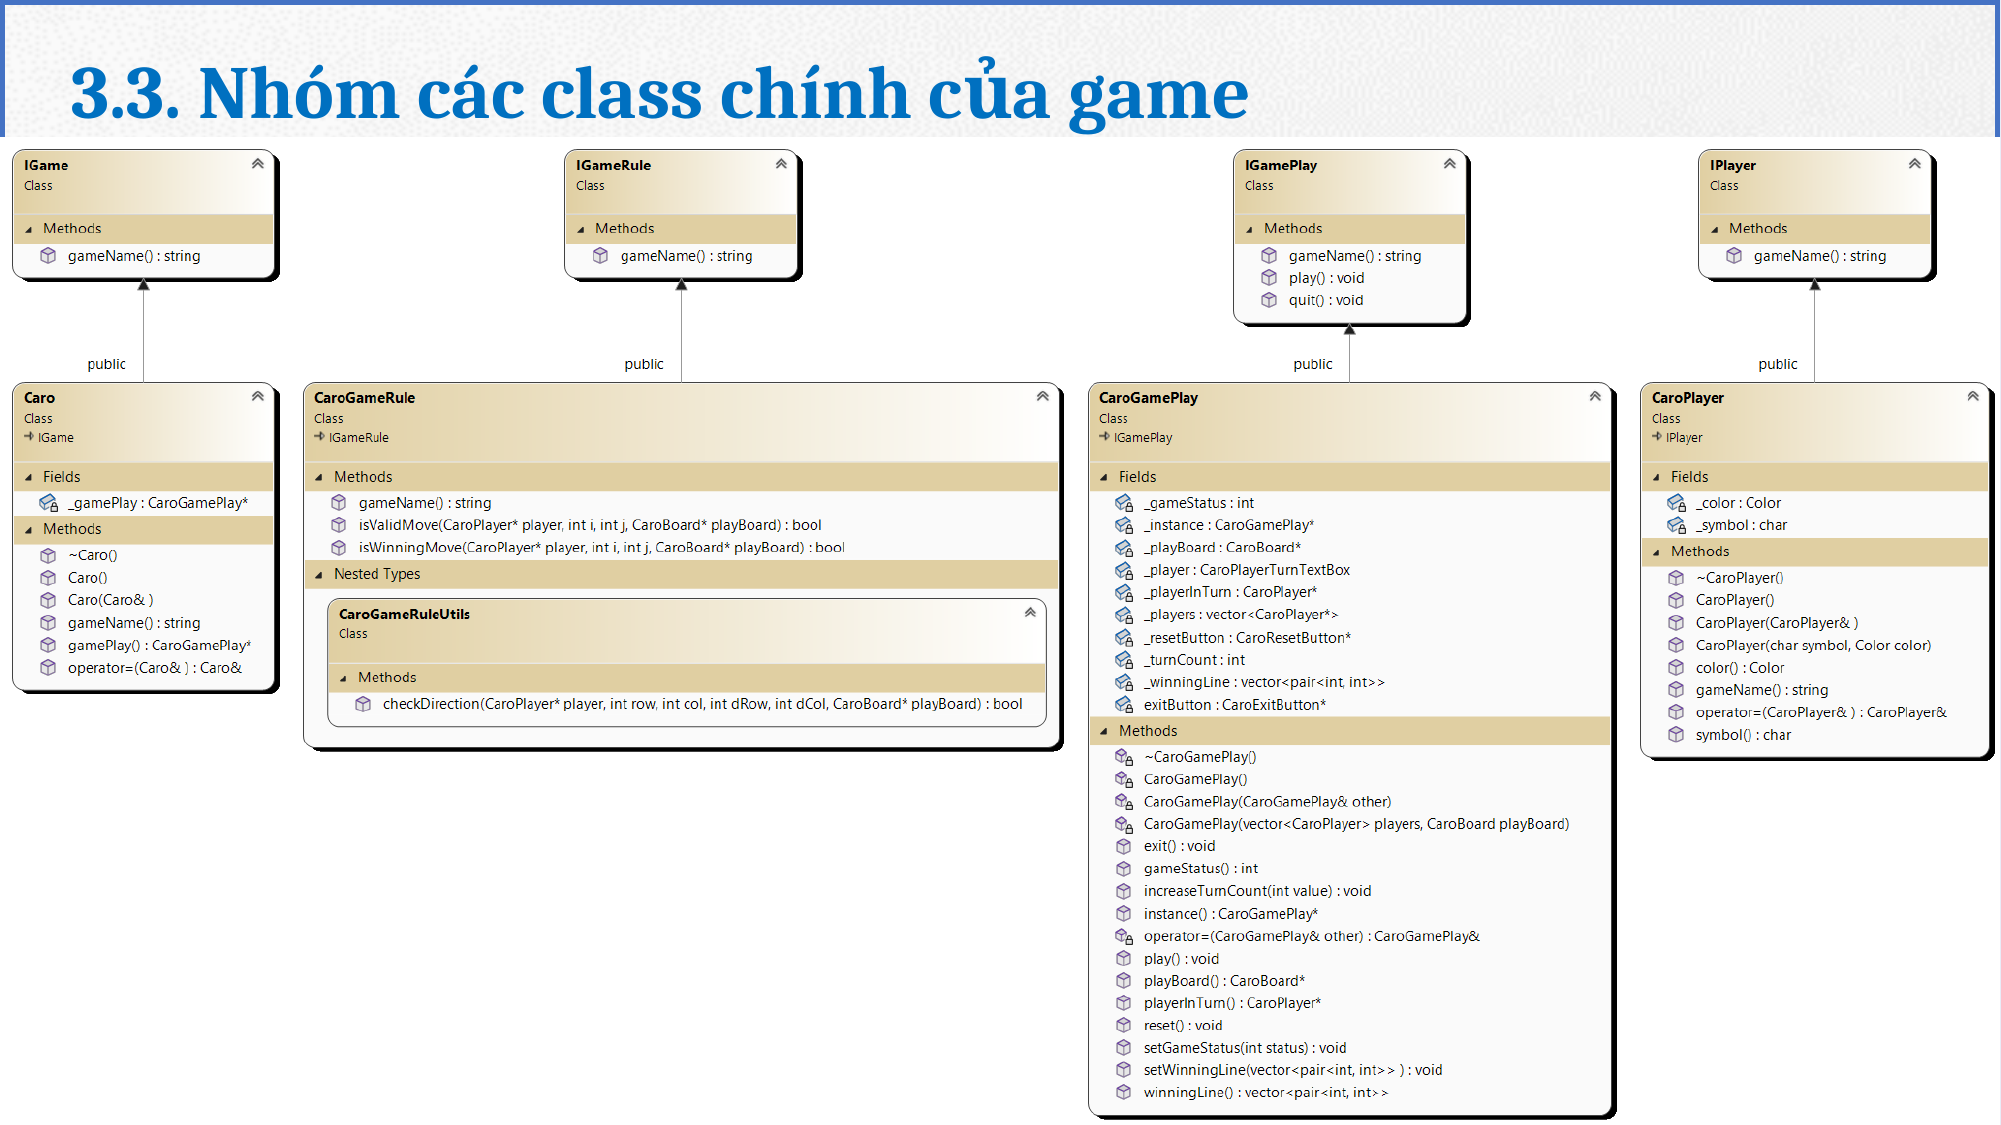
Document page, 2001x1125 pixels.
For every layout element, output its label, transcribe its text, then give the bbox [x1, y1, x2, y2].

picture [0, 5, 2000, 1125]
title 3.3. Nhóm các class chính của game [56, 45, 1880, 137]
